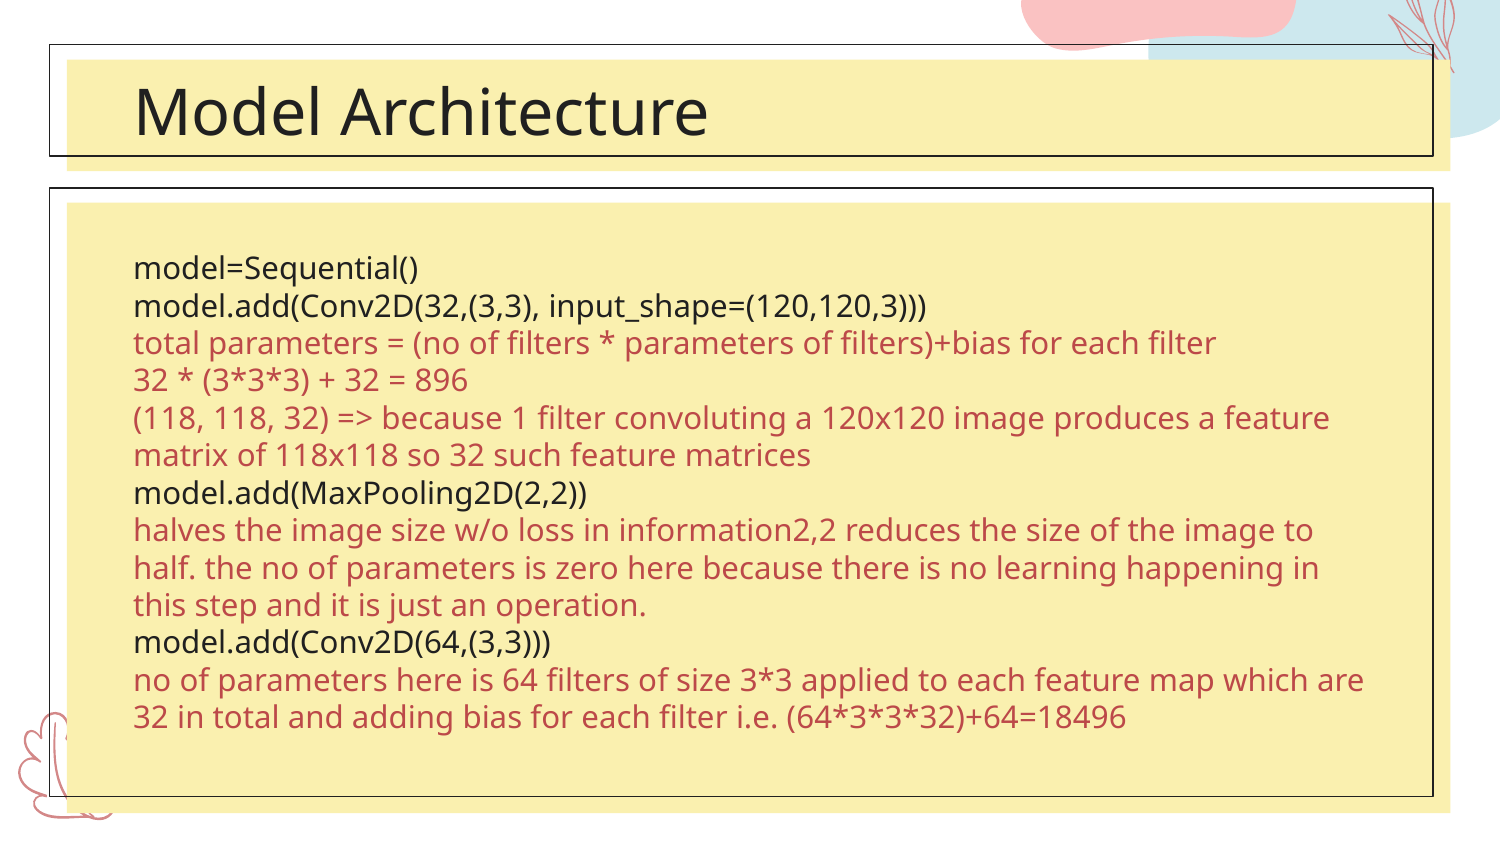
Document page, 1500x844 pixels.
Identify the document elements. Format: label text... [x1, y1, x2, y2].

title Model Architecture [118, 63, 1429, 157]
list model=Sequential() model.add(Conv2D(32,(3,3), input_shape=(120,120,3))) total parameters = (no of filters * parameters of filters)+bias for each filter 32 * (3*3*3) + 32 = 896 (118, 118, 32) => because 1 filter convoluting a 120x120 image produces a feature matrix of 118x118 so 32 such feature matrices model.add(MaxPooling2D(2,2)) halves the image size w/o loss in information2,2 reduces the size of the image to half. the no of parameters is zero here because there is no learning happening in this step and it is just an operation. model.add(Conv2D(64,(3,3))) no of parameters here is 64 filters of size 3*3 applied to each feature map which are 32 in total and adding bias for each filter i.e. (64*3*3*32)+64=18496 [118, 228, 1382, 756]
